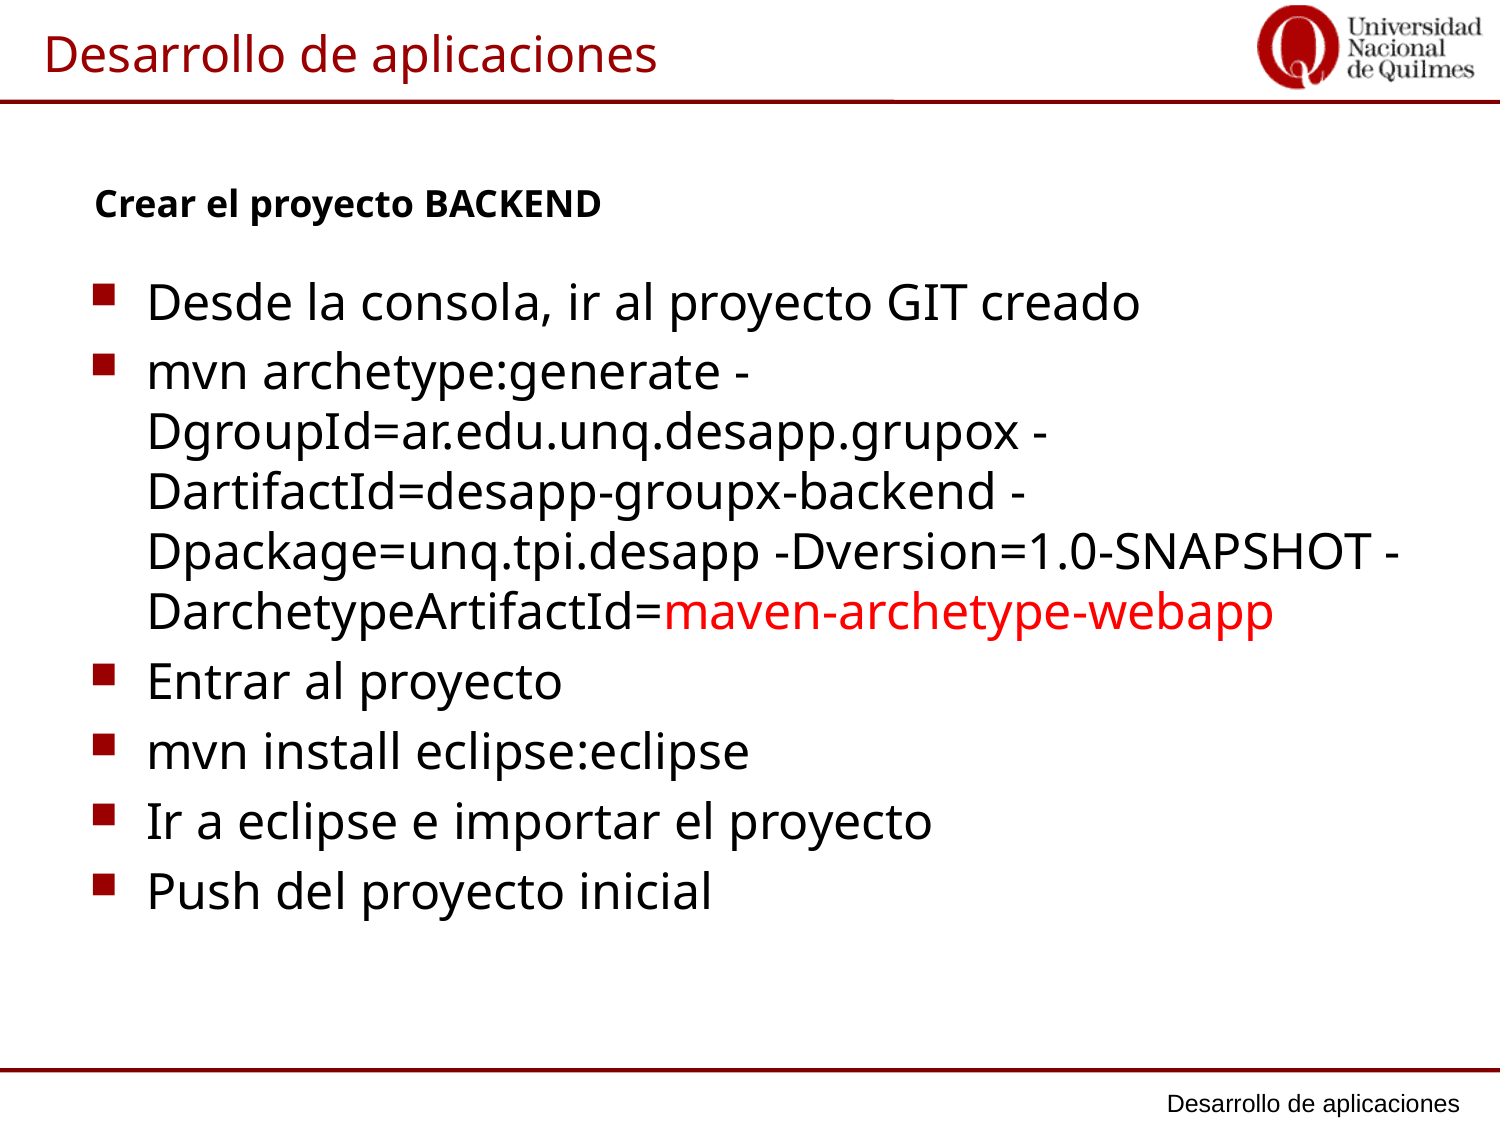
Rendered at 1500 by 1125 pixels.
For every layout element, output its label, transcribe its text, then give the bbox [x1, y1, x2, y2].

picture [1257, 5, 1489, 90]
list Desde la consola, ir al proyecto GIT creado mvn archetype:generate -DgroupId=ar.edu.unq.desapp.grupox -DartifactId=desapp-groupx-backend -Dpackage=unq.tpi.desapp -Dversion=1.0-SNAPSHOT -DarchetypeArtifactId=maven-archetype-webapp Entrar al proyecto mvn install eclipse:eclipse Ir a eclipse e importar el proyecto Push del proyecto inicial [75, 262, 1425, 1005]
text_box Crear el proyecto BACKEND [79, 172, 618, 233]
